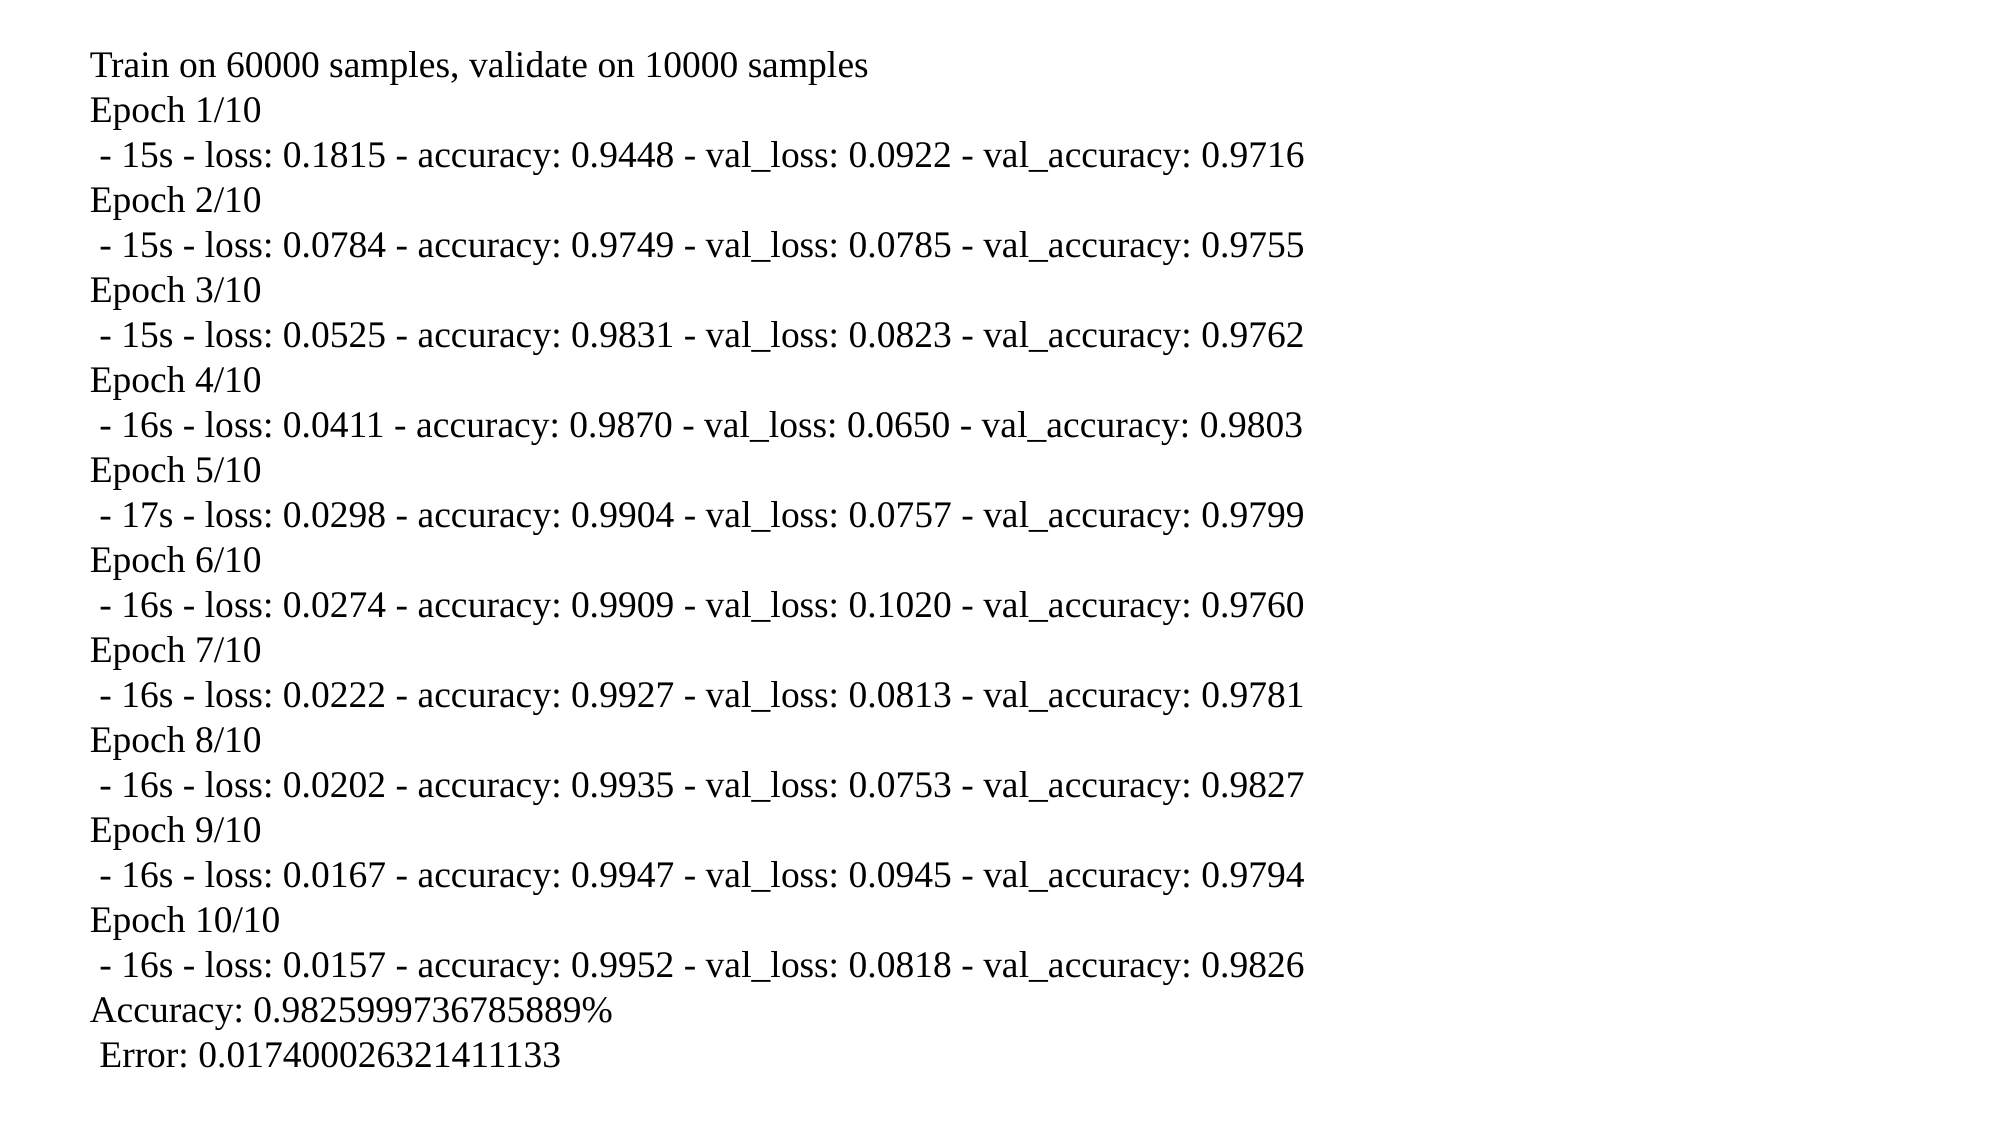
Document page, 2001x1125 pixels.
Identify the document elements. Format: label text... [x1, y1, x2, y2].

text_box Train on 60000 samples, validate on 10000 samples Epoch 1/10 - 15s - loss: 0.1815 - accuracy: 0.9448 - val_loss: 0.0922 - val_accuracy: 0.9716 Epoch 2/10 - 15s - loss: 0.0784 - accuracy: 0.9749 - val_loss: 0.0785 - val_accuracy: 0.9755 Epoch 3/10 - 15s - loss: 0.0525 - accuracy: 0.9831 - val_loss: 0.0823 - val_accuracy: 0.9762 Epoch 4/10 - 16s - loss: 0.0411 - accuracy: 0.9870 - val_loss: 0.0650 - val_accuracy: 0.9803 Epoch 5/10 - 17s - loss: 0.0298 - accuracy: 0.9904 - val_loss: 0.0757 - val_accuracy: 0.9799 Epoch 6/10 - 16s - loss: 0.0274 - accuracy: 0.9909 - val_loss: 0.1020 - val_accuracy: 0.9760 Epoch 7/10 - 16s - loss: 0.0222 - accuracy: 0.9927 - val_loss: 0.0813 - val_accuracy: 0.9781 Epoch 8/10 - 16s - loss: 0.0202 - accuracy: 0.9935 - val_loss: 0.0753 - val_accuracy: 0.9827 Epoch 9/10 - 16s - loss: 0.0167 - accuracy: 0.9947 - val_loss: 0.0945 - val_accuracy: 0.9794 Epoch 10/10 - 16s - loss: 0.0157 - accuracy: 0.9952 - val_loss: 0.0818 - val_accuracy: 0.9826 Accuracy: 0.9825999736785889% Error: 0.017400026321411133 [75, 32, 1857, 1083]
